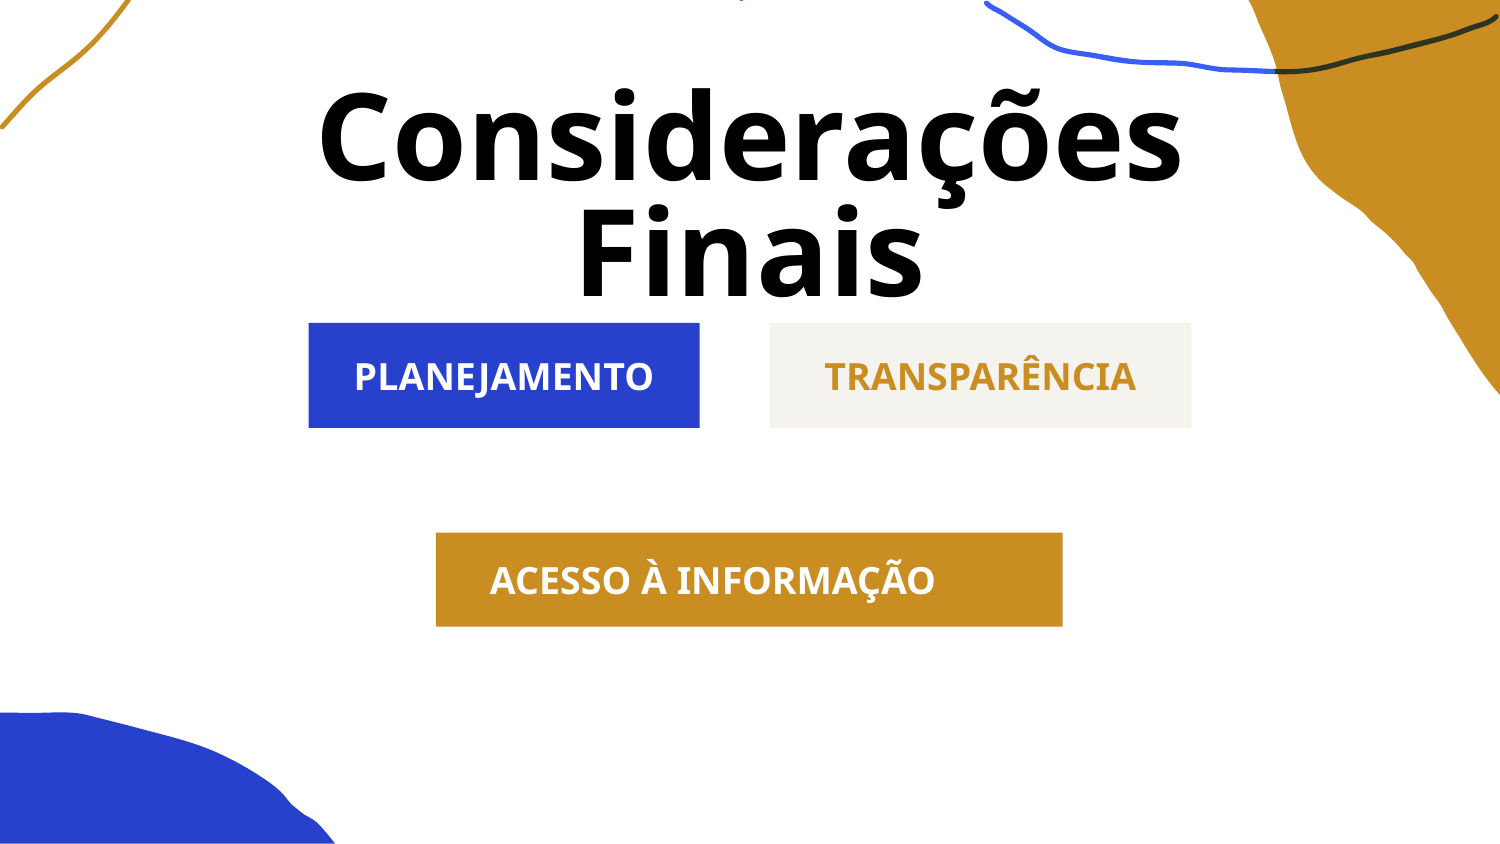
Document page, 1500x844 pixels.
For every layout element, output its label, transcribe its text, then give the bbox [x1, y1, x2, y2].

text_box ACESSO À INFORMAÇÃO [435, 532, 1063, 627]
title Considerações Finais [119, 72, 1381, 167]
text_box PLANEJAMENTO [308, 322, 700, 428]
text_box TRANSPARÊNCIA [769, 322, 1192, 428]
